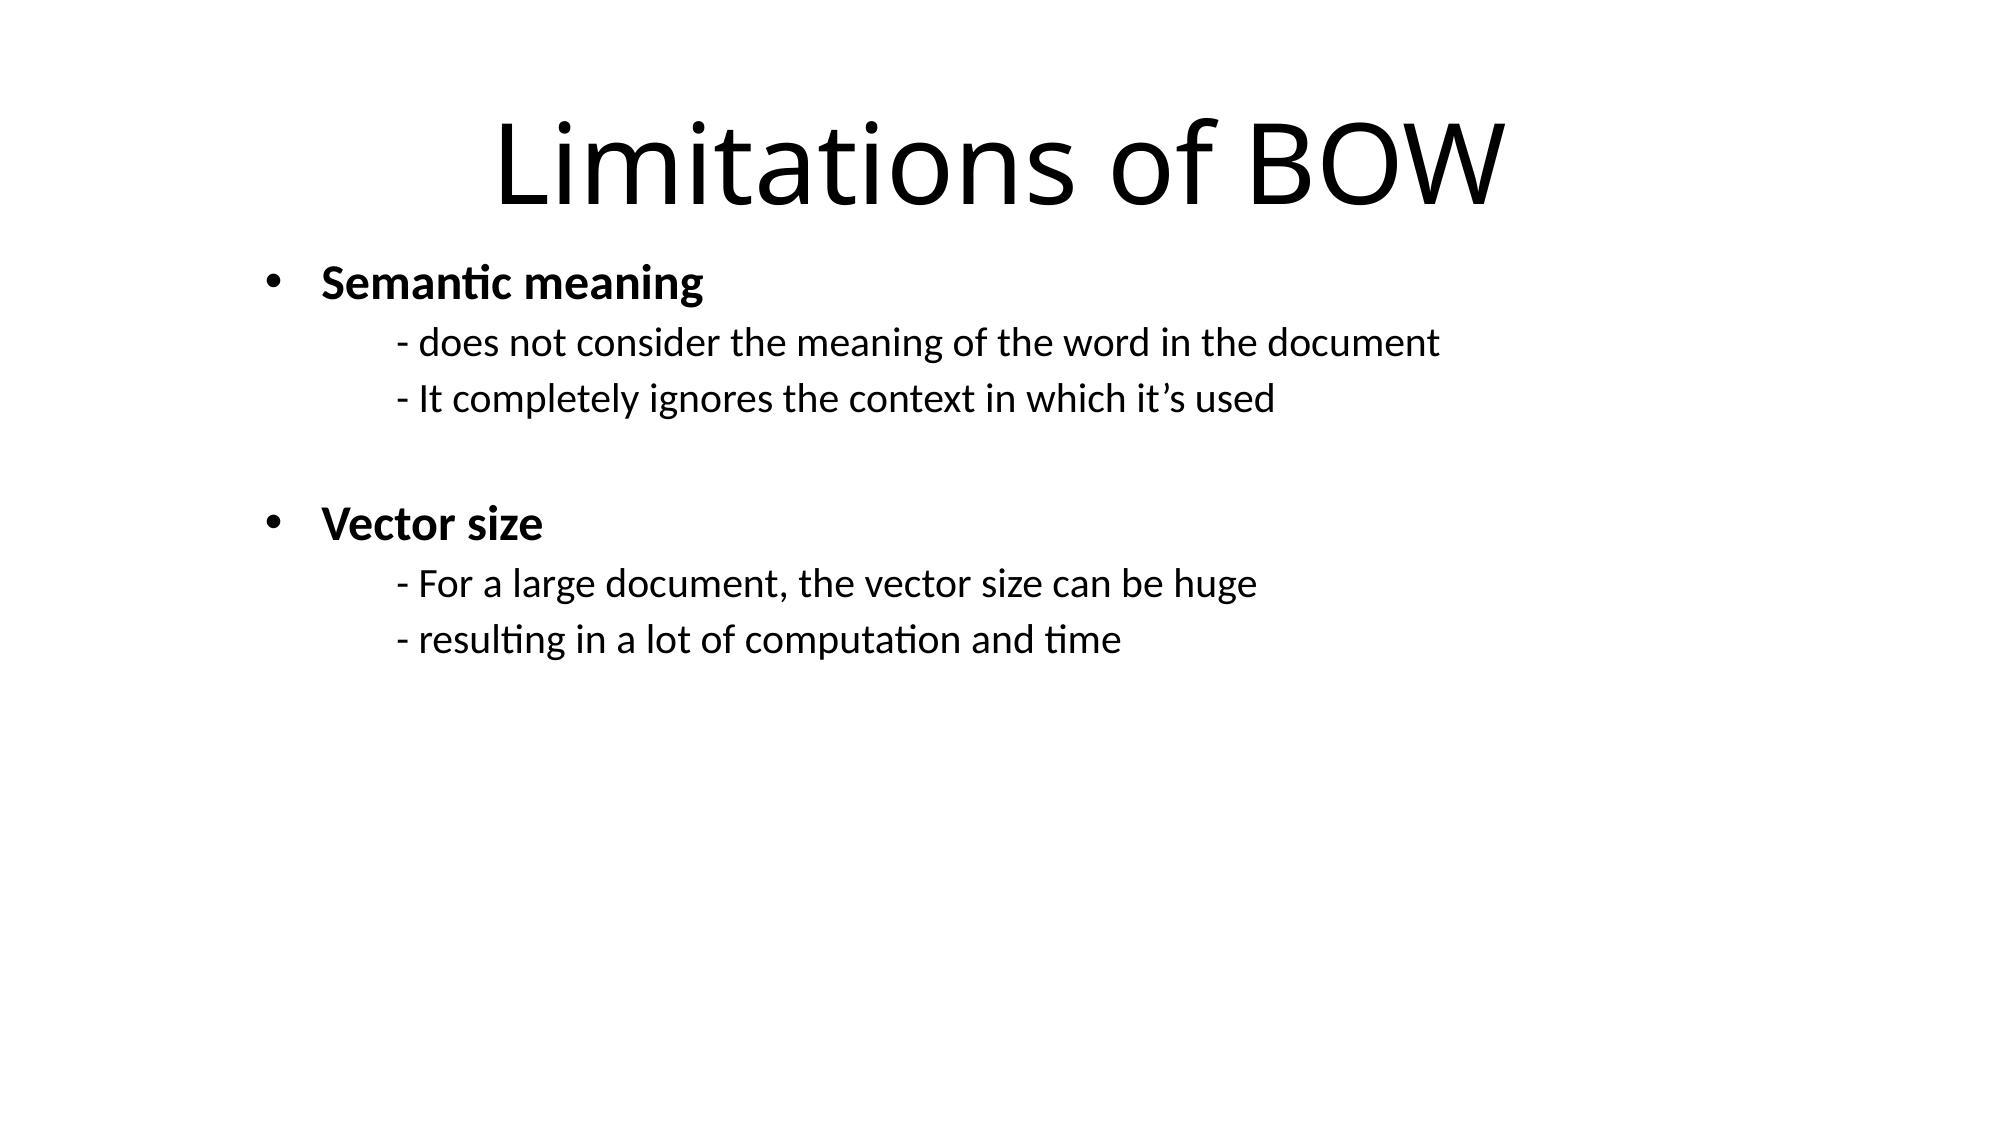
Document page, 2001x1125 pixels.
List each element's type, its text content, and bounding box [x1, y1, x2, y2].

subtitle Semantic meaning - does not consider the meaning of the word in the document - It completely ignores the context in which it’s used Vector size - For a large document, the vector size can be huge - resulting in a lot of computation and time [249, 248, 1750, 863]
title Limitations of BOW [249, 99, 1750, 237]
